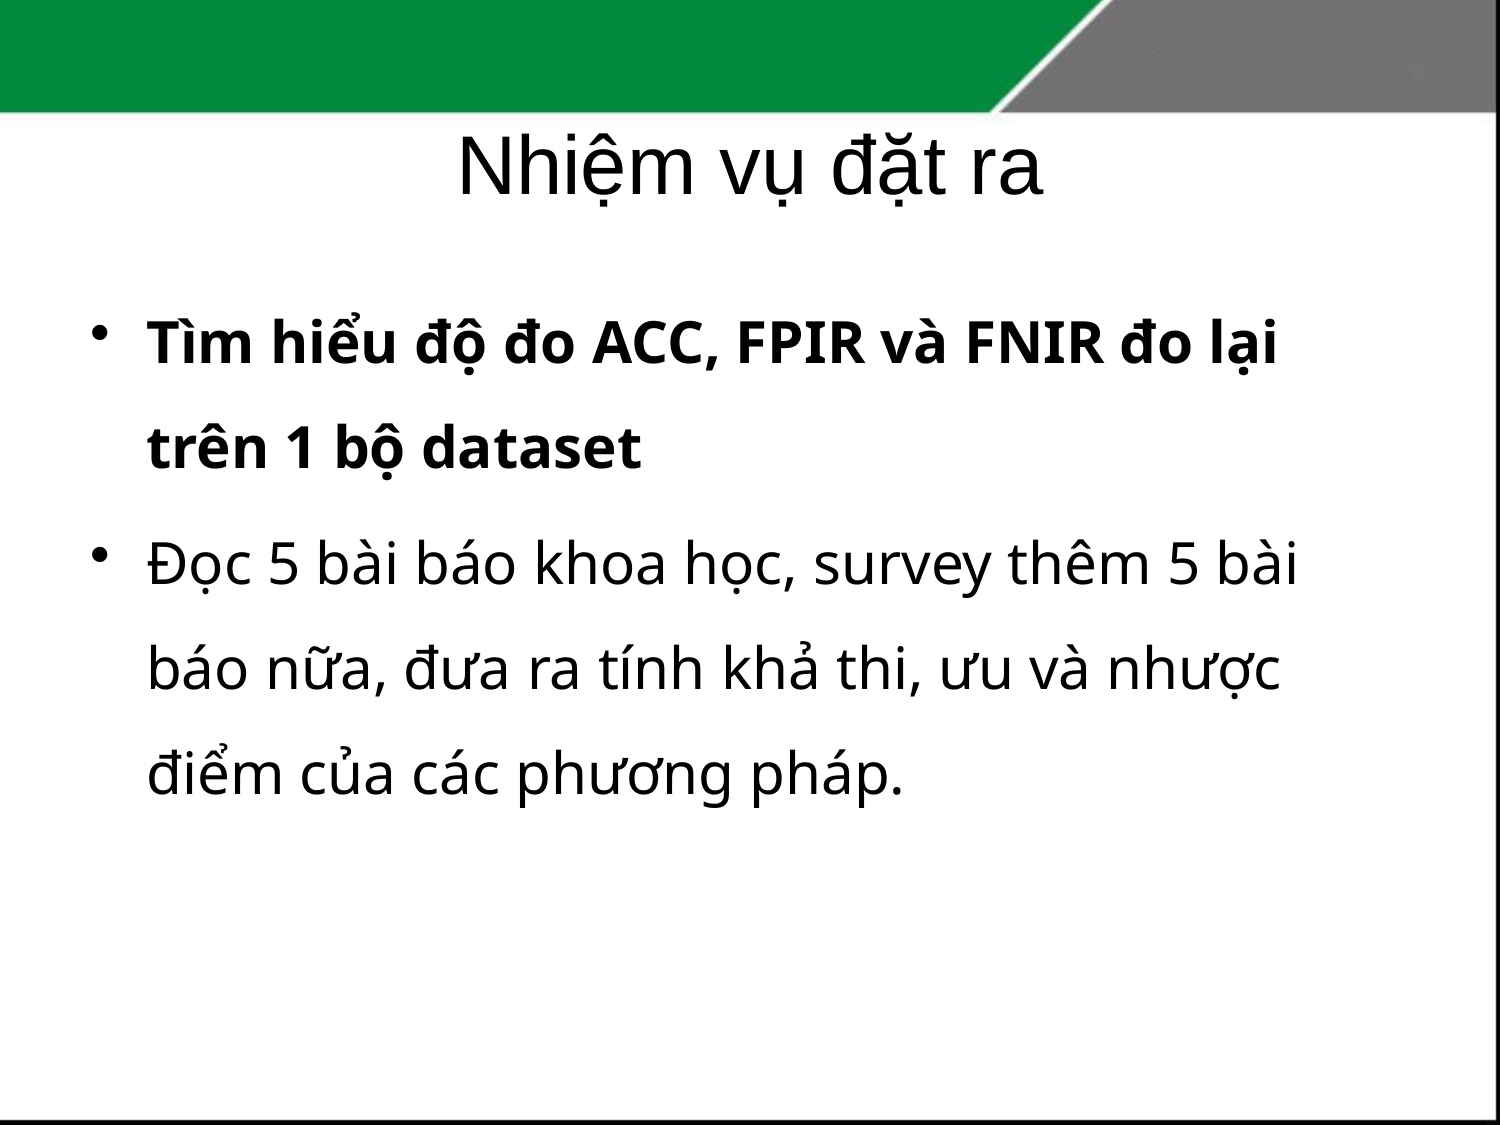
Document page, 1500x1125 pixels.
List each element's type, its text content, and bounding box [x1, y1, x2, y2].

title Nhiệm vụ đặt ra [75, 90, 1425, 233]
picture [0, 0, 1500, 1125]
list Tìm hiểu độ đo ACC, FPIR và FNIR đo lại trên 1 bộ dataset Đọc 5 bài báo khoa học, survey thêm 5 bài báo nữa, đưa ra tính khả thi, ưu và nhược điểm của các phương pháp. [75, 262, 1425, 1005]
